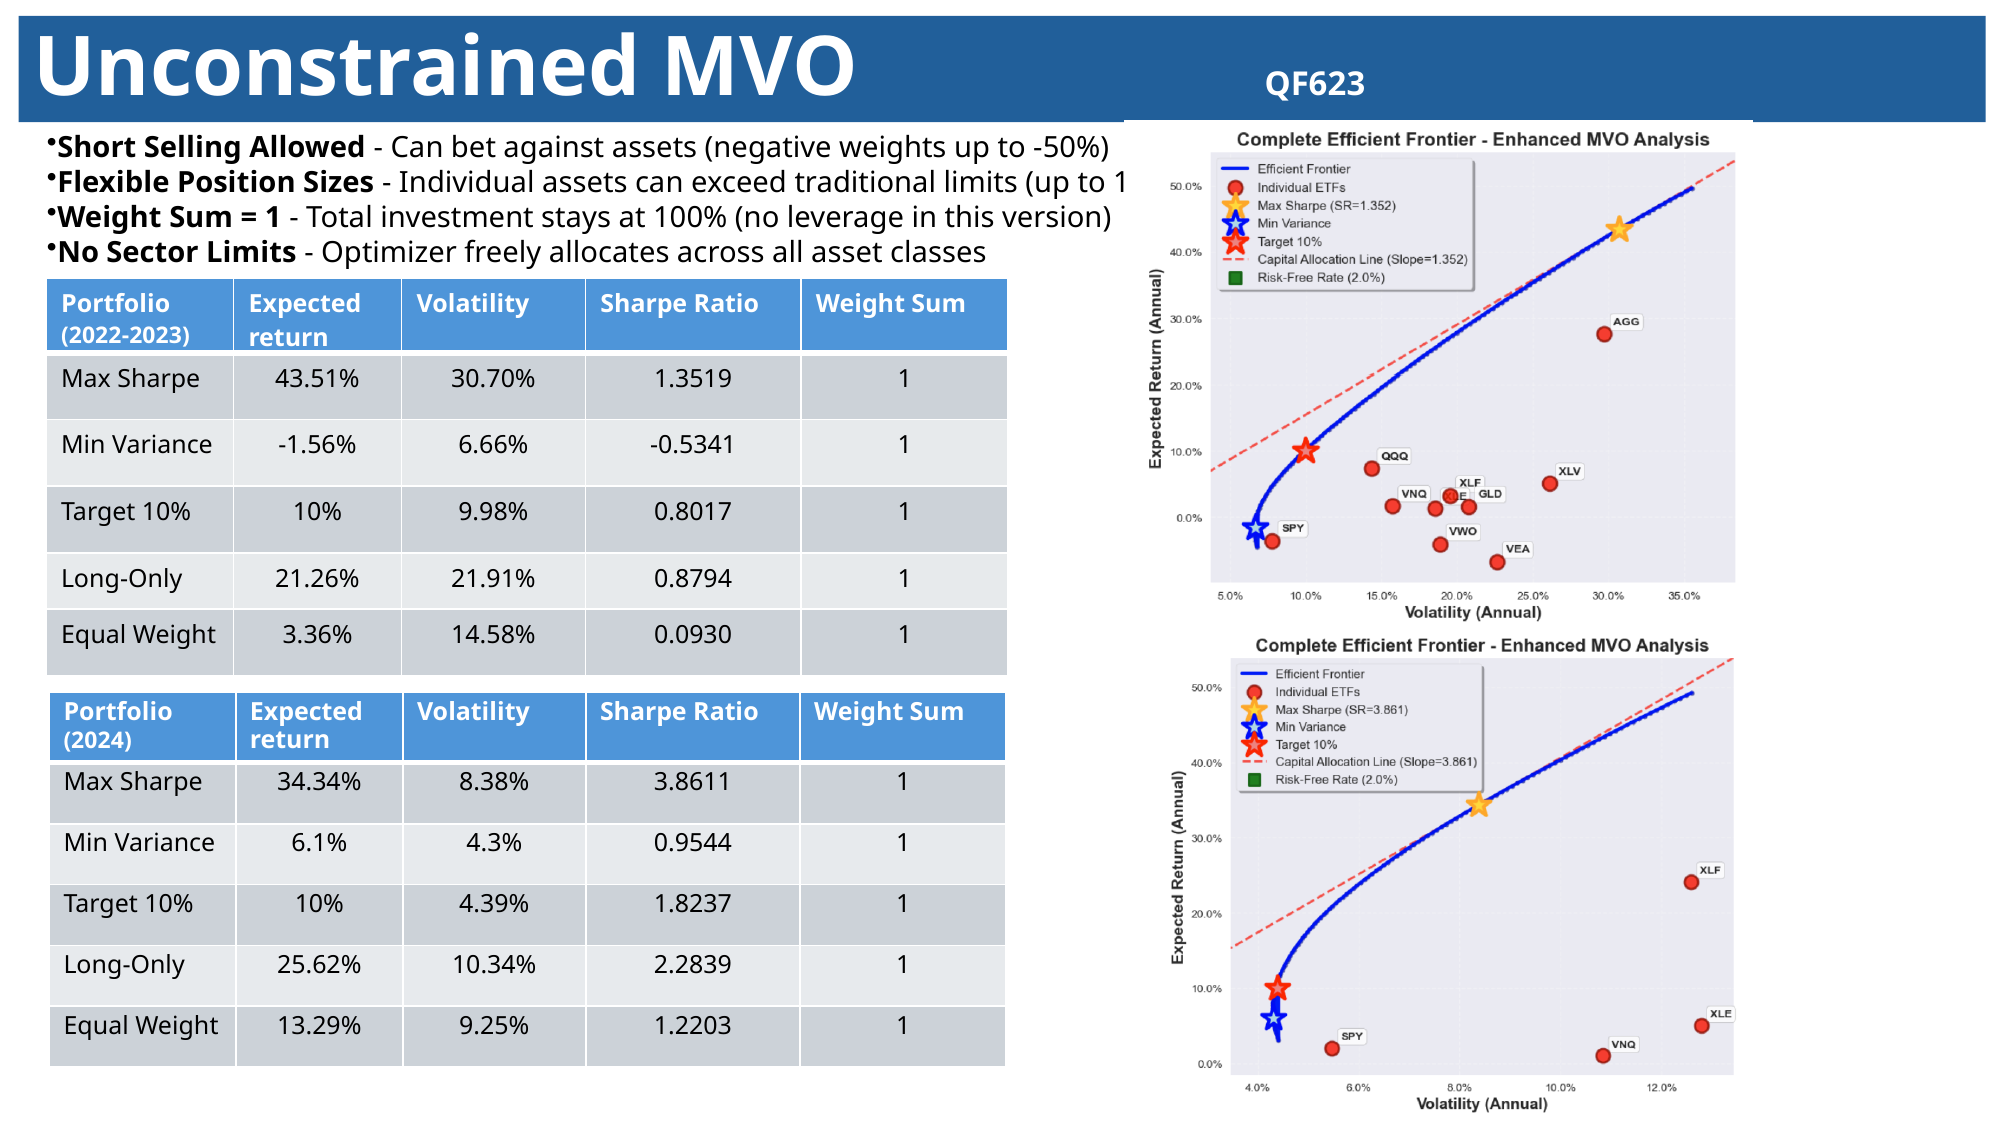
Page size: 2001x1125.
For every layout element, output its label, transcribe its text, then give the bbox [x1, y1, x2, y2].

table_cell -0.5341 [586, 420, 800, 485]
table_cell 21.91% [402, 554, 585, 608]
table_cell 1 [802, 356, 1007, 419]
table_cell 4.3% [404, 825, 585, 884]
table_cell 30.70% [402, 356, 585, 419]
table_cell 0.8017 [586, 487, 800, 552]
table_cell Max Sharpe [47, 356, 233, 419]
table_cell 2.2839 [587, 946, 799, 1005]
table_cell 10% [237, 885, 402, 945]
text_box Unconstrained MVO QF623 [18, 15, 1986, 123]
table_cell 10% [234, 487, 401, 552]
table_cell 3.8611 [587, 765, 799, 823]
table_cell Target 10% [50, 885, 235, 945]
table_cell 1 [802, 554, 1007, 608]
table_cell 14.58% [402, 610, 585, 675]
table_cell Long-Only [47, 554, 233, 608]
table_header Portfolio (2024) [50, 693, 235, 760]
table_cell 21.26% [234, 554, 401, 608]
table_cell 1 [801, 825, 1005, 884]
table_cell 0.8794 [586, 554, 800, 608]
table_cell 43.51% [234, 356, 401, 419]
table_cell Max Sharpe [50, 765, 235, 823]
text_box Short Selling Allowed - Can bet against assets (negative weights up to -50%) Flexible Position Sizes - Individual assets can exceed traditional limits (up to 150%) Weight Sum = 1 - Total investment stays at 100% (no leverage in this version) No Sector Limits - Optimizer freely allocates across all asset classes [31, 120, 1123, 276]
table_cell -1.56% [234, 420, 401, 485]
table_cell 1 [801, 765, 1005, 823]
table_header Volatility [404, 693, 585, 760]
table_cell 10.34% [404, 946, 585, 1005]
table_cell 1.8237 [587, 885, 799, 945]
table_cell Min Variance [47, 420, 233, 485]
table_cell Equal Weight [47, 610, 233, 675]
table_cell 0.0930 [586, 610, 800, 675]
table_cell Long-Only [50, 946, 235, 1005]
table_cell 1 [802, 610, 1007, 675]
table_cell 13.29% [237, 1007, 402, 1066]
table_cell 9.25% [404, 1007, 585, 1066]
table_cell 3.36% [234, 610, 401, 675]
table_cell 34.34% [237, 765, 402, 823]
table_cell 9.98% [402, 487, 585, 552]
table_cell 6.1% [237, 825, 402, 884]
table_cell 4.39% [404, 885, 585, 945]
table_header Expected return [237, 693, 402, 760]
table_header Sharpe Ratio [587, 693, 799, 760]
table_header Volatility [402, 279, 585, 350]
table_header Expected return [234, 279, 401, 350]
table_cell 1 [801, 885, 1005, 945]
table_header Weight Sum [802, 279, 1007, 350]
table_header Sharpe Ratio [586, 279, 800, 350]
table_cell 1.2203 [587, 1007, 799, 1066]
table_header Portfolio (2022-2023) [47, 279, 233, 350]
table_cell Target 10% [47, 487, 233, 552]
table_cell 1 [801, 946, 1005, 1005]
table_cell 1.3519 [586, 356, 800, 419]
table_cell 1 [802, 487, 1007, 552]
table_cell 1 [801, 1007, 1005, 1066]
table_header Weight Sum [801, 693, 1005, 760]
table_cell 25.62% [237, 946, 402, 1005]
table_cell 0.9544 [587, 825, 799, 884]
picture [1123, 120, 1754, 1125]
table_cell 1 [802, 420, 1007, 485]
table_cell Equal Weight [50, 1007, 235, 1066]
table_cell 8.38% [404, 765, 585, 823]
table_cell 6.66% [402, 420, 585, 485]
table_cell Min Variance [50, 825, 235, 884]
